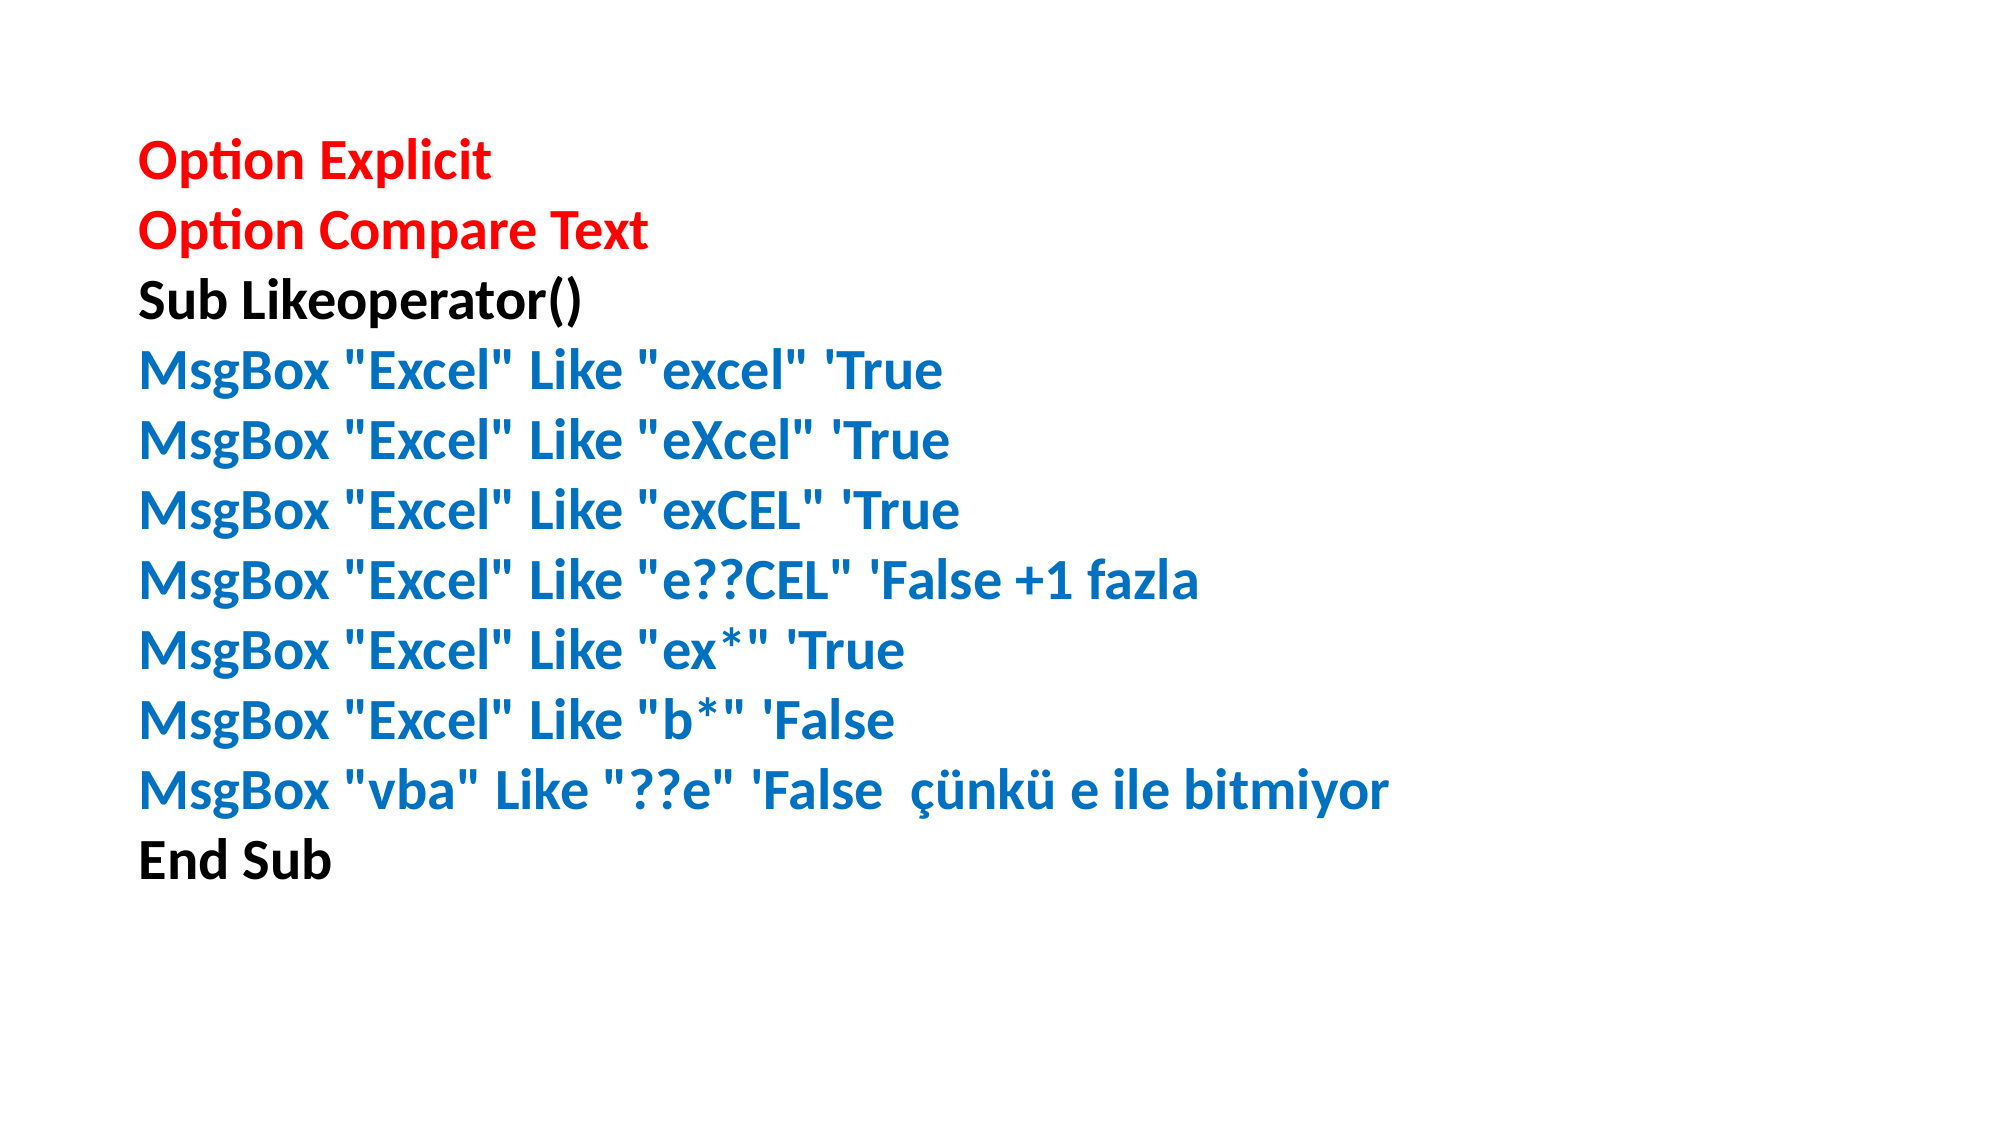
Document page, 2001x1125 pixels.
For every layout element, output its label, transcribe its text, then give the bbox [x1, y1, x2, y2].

text_box Option Explicit Option Compare Text Sub Likeoperator() MsgBox "Excel" Like "excel" 'True MsgBox "Excel" Like "eXcel" 'True MsgBox "Excel" Like "exCEL" 'True MsgBox "Excel" Like "e??CEL" 'False +1 fazla MsgBox "Excel" Like "ex*" 'True MsgBox "Excel" Like "b*" 'False MsgBox "vba" Like "??e" 'False çünkü e ile bitmiyor End Sub [123, 113, 1548, 899]
